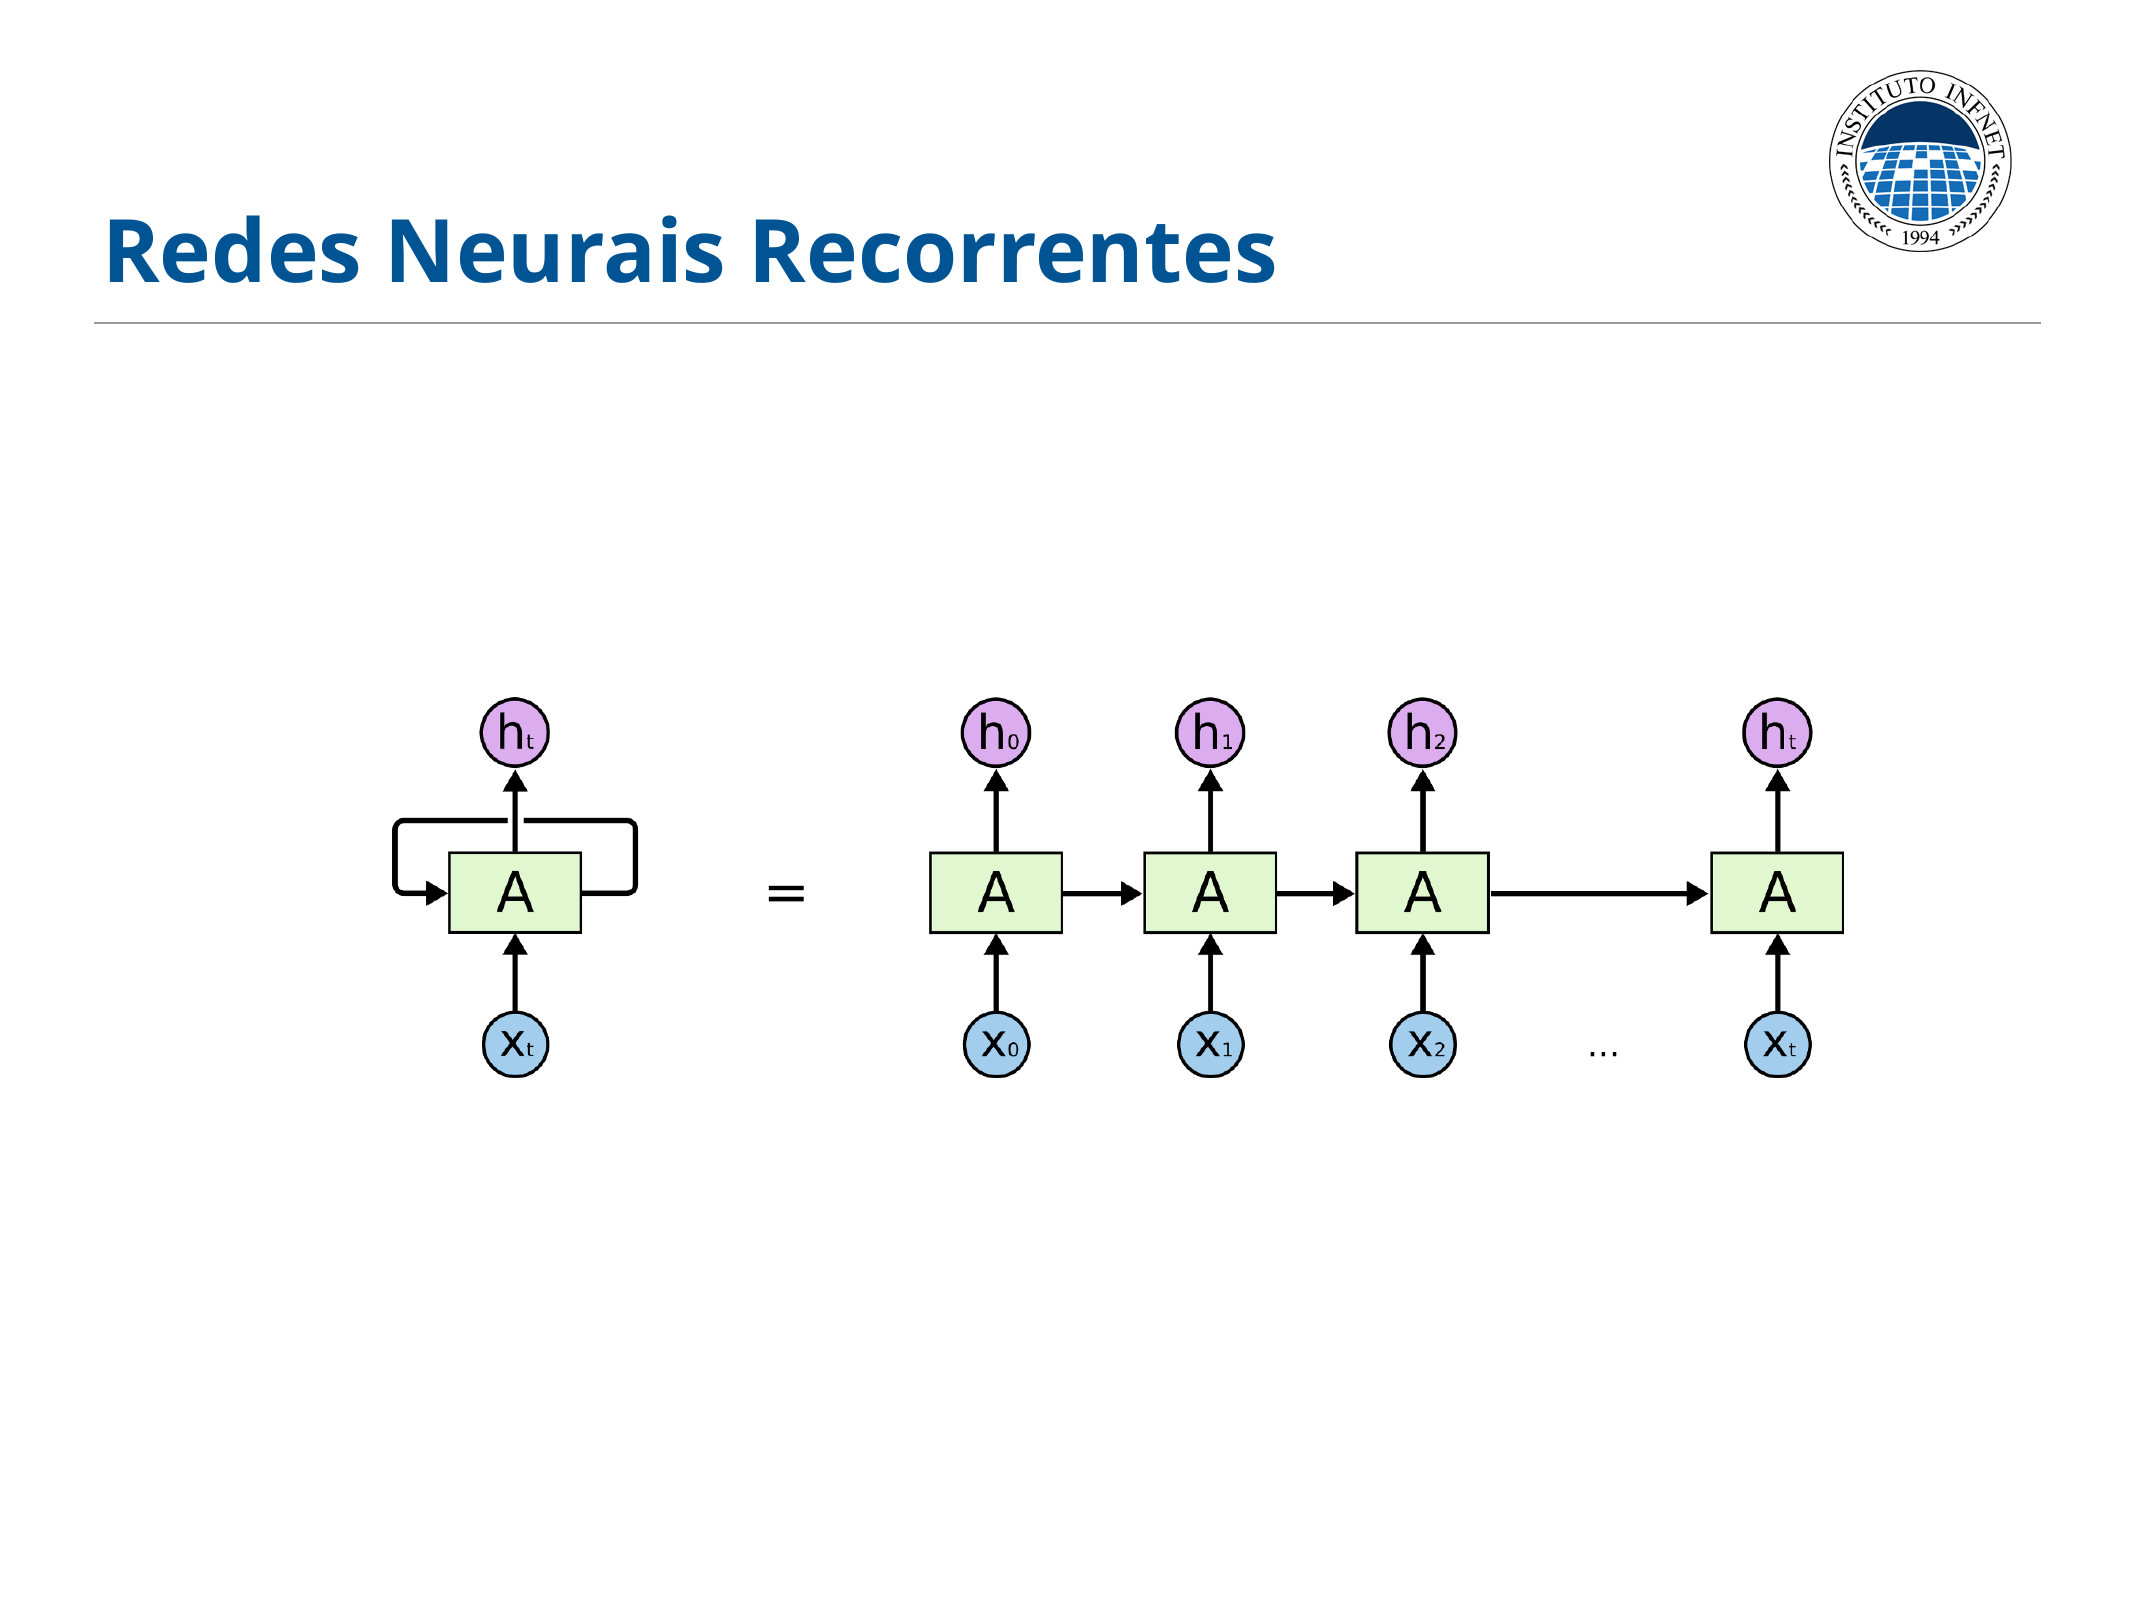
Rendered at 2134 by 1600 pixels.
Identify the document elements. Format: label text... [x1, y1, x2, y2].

picture [1818, 54, 2023, 267]
title Redes Neurais Recorrentes [93, 79, 1629, 309]
picture [392, 696, 1844, 1078]
